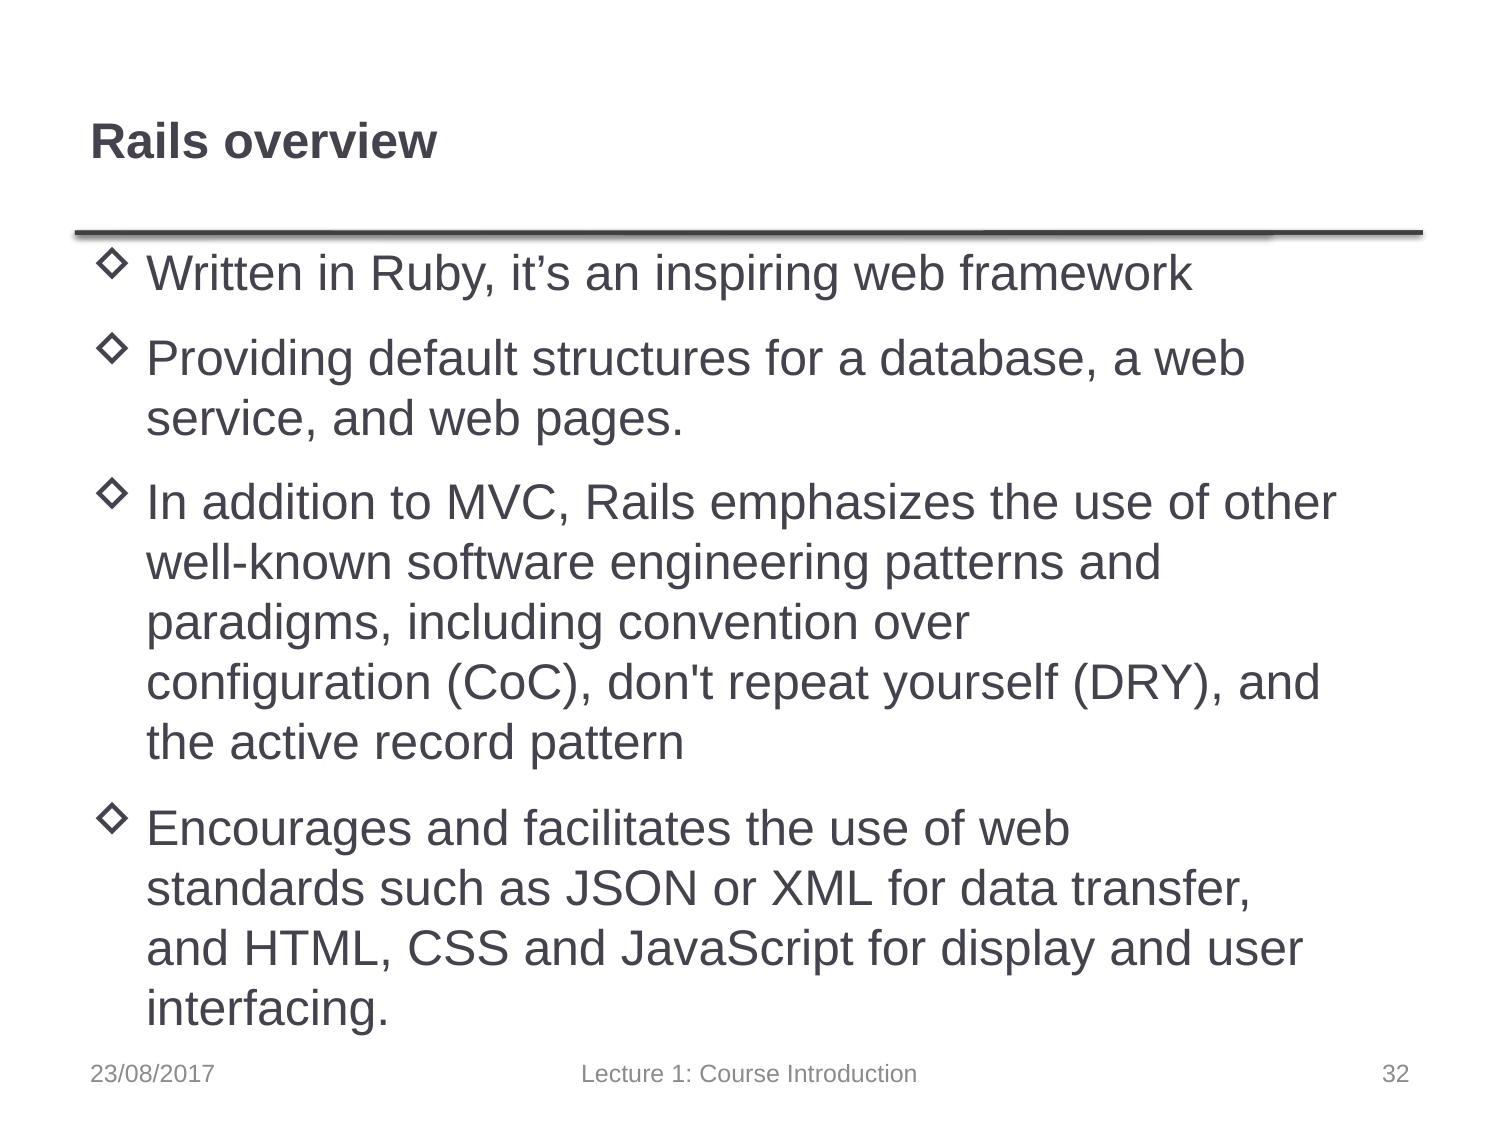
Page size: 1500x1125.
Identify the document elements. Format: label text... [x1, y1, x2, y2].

slide_number 32 [1074, 1042, 1425, 1103]
footer Lecture 1: Course Introduction [512, 1042, 988, 1103]
title Rails overview [74, 44, 1272, 233]
list Written in Ruby, it’s an inspiring web framework Providing default structures for a database, a web service, and web pages. In addition to MVC, Rails emphasizes the use of other well-known software engineering patterns and paradigms, including convention over configuration (CoC), don't repeat yourself (DRY), and the active record pattern Encourages and facilitates the use of web standards such as JSON or XML for data transfer, and HTML, CSS and JavaScript for display and user interfacing. [75, 232, 1425, 975]
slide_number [75, 1042, 425, 1103]
